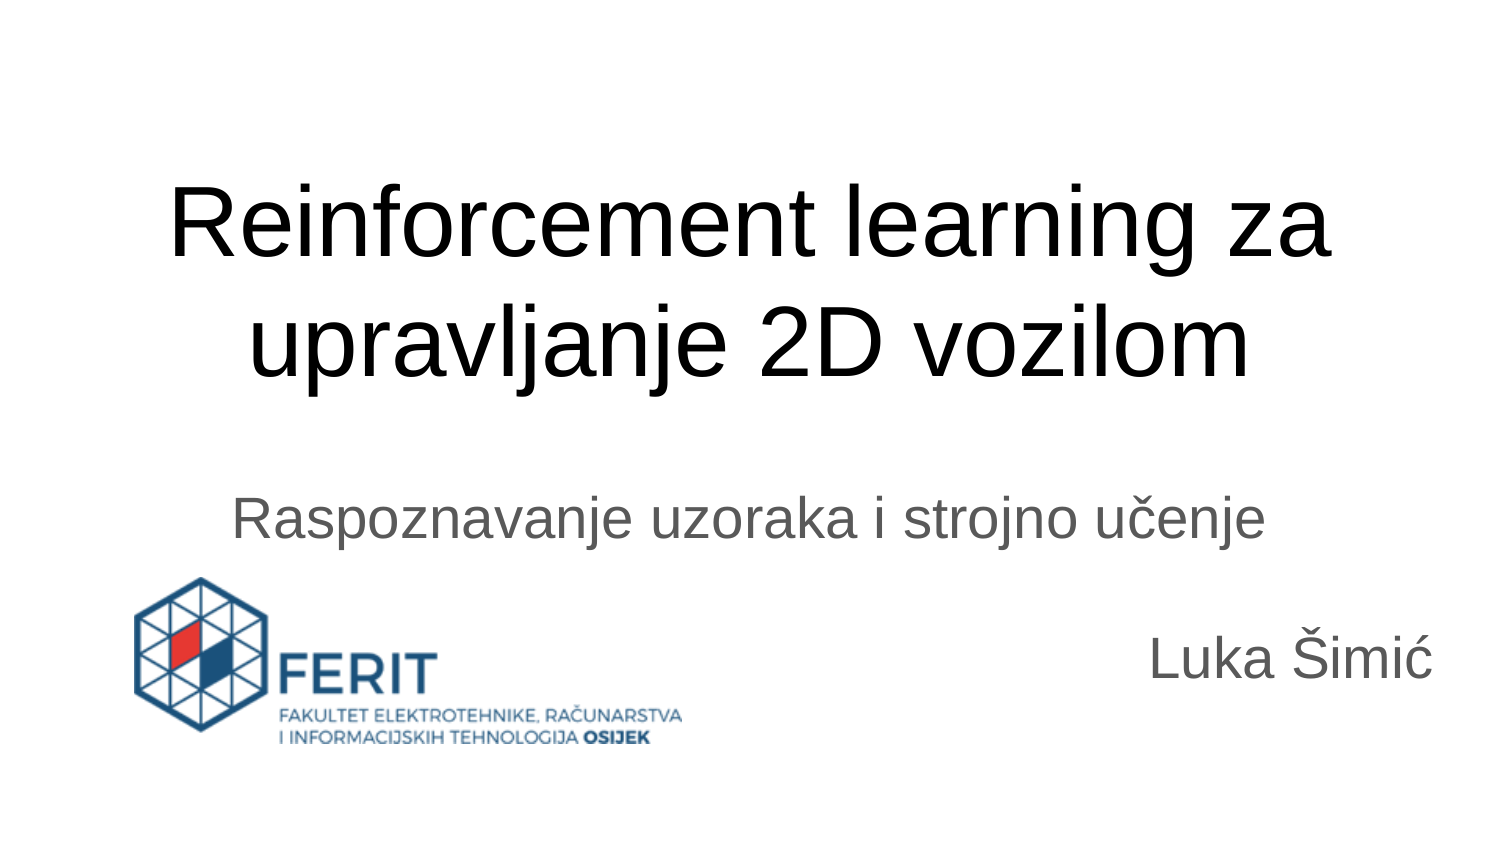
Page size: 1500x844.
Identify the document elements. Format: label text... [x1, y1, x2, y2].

title Reinforcement learning za upravljanje 2D vozilom [51, 122, 1449, 412]
subtitle Raspoznavanje uzoraka i strojno učenje Luka Šimić [51, 464, 1449, 700]
picture [134, 577, 682, 744]
